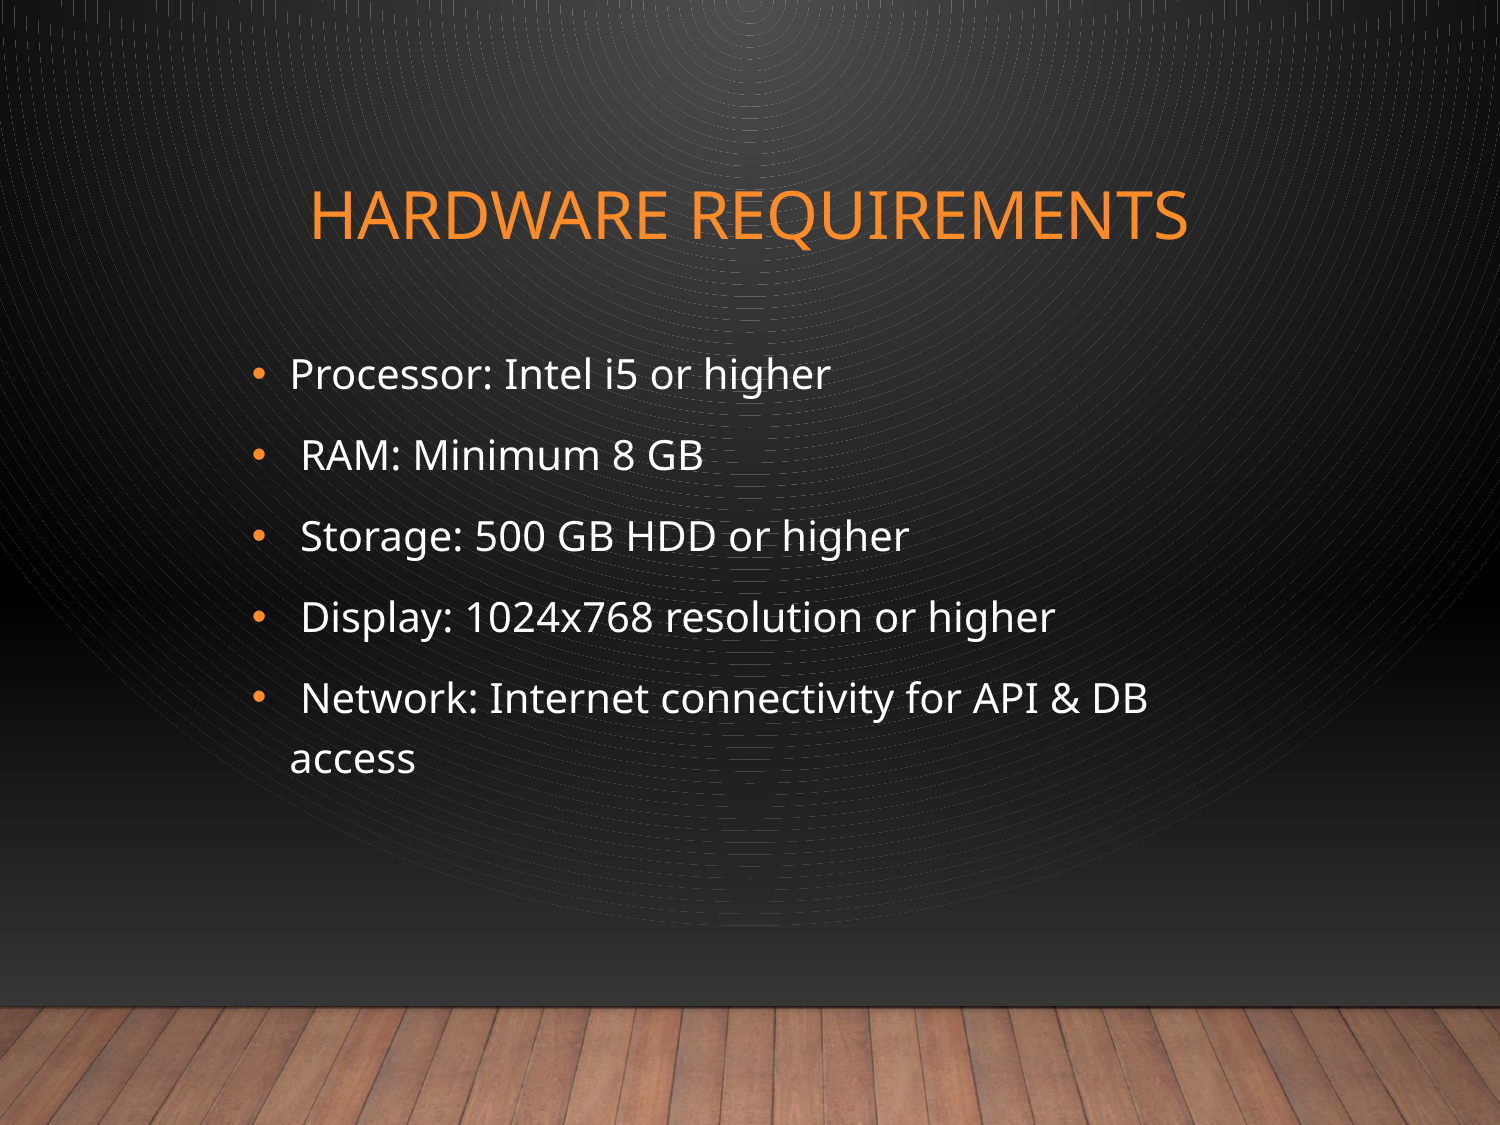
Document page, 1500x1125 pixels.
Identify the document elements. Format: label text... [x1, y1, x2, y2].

picture [0, 1006, 1500, 1125]
list Processor: Intel i5 or higher RAM: Minimum 8 GB Storage: 500 GB HDD or higher Display: 1024x768 resolution or higher Network: Internet connectivity for API & DB access [236, 330, 1263, 897]
title Hardware Requirements [236, 131, 1263, 305]
